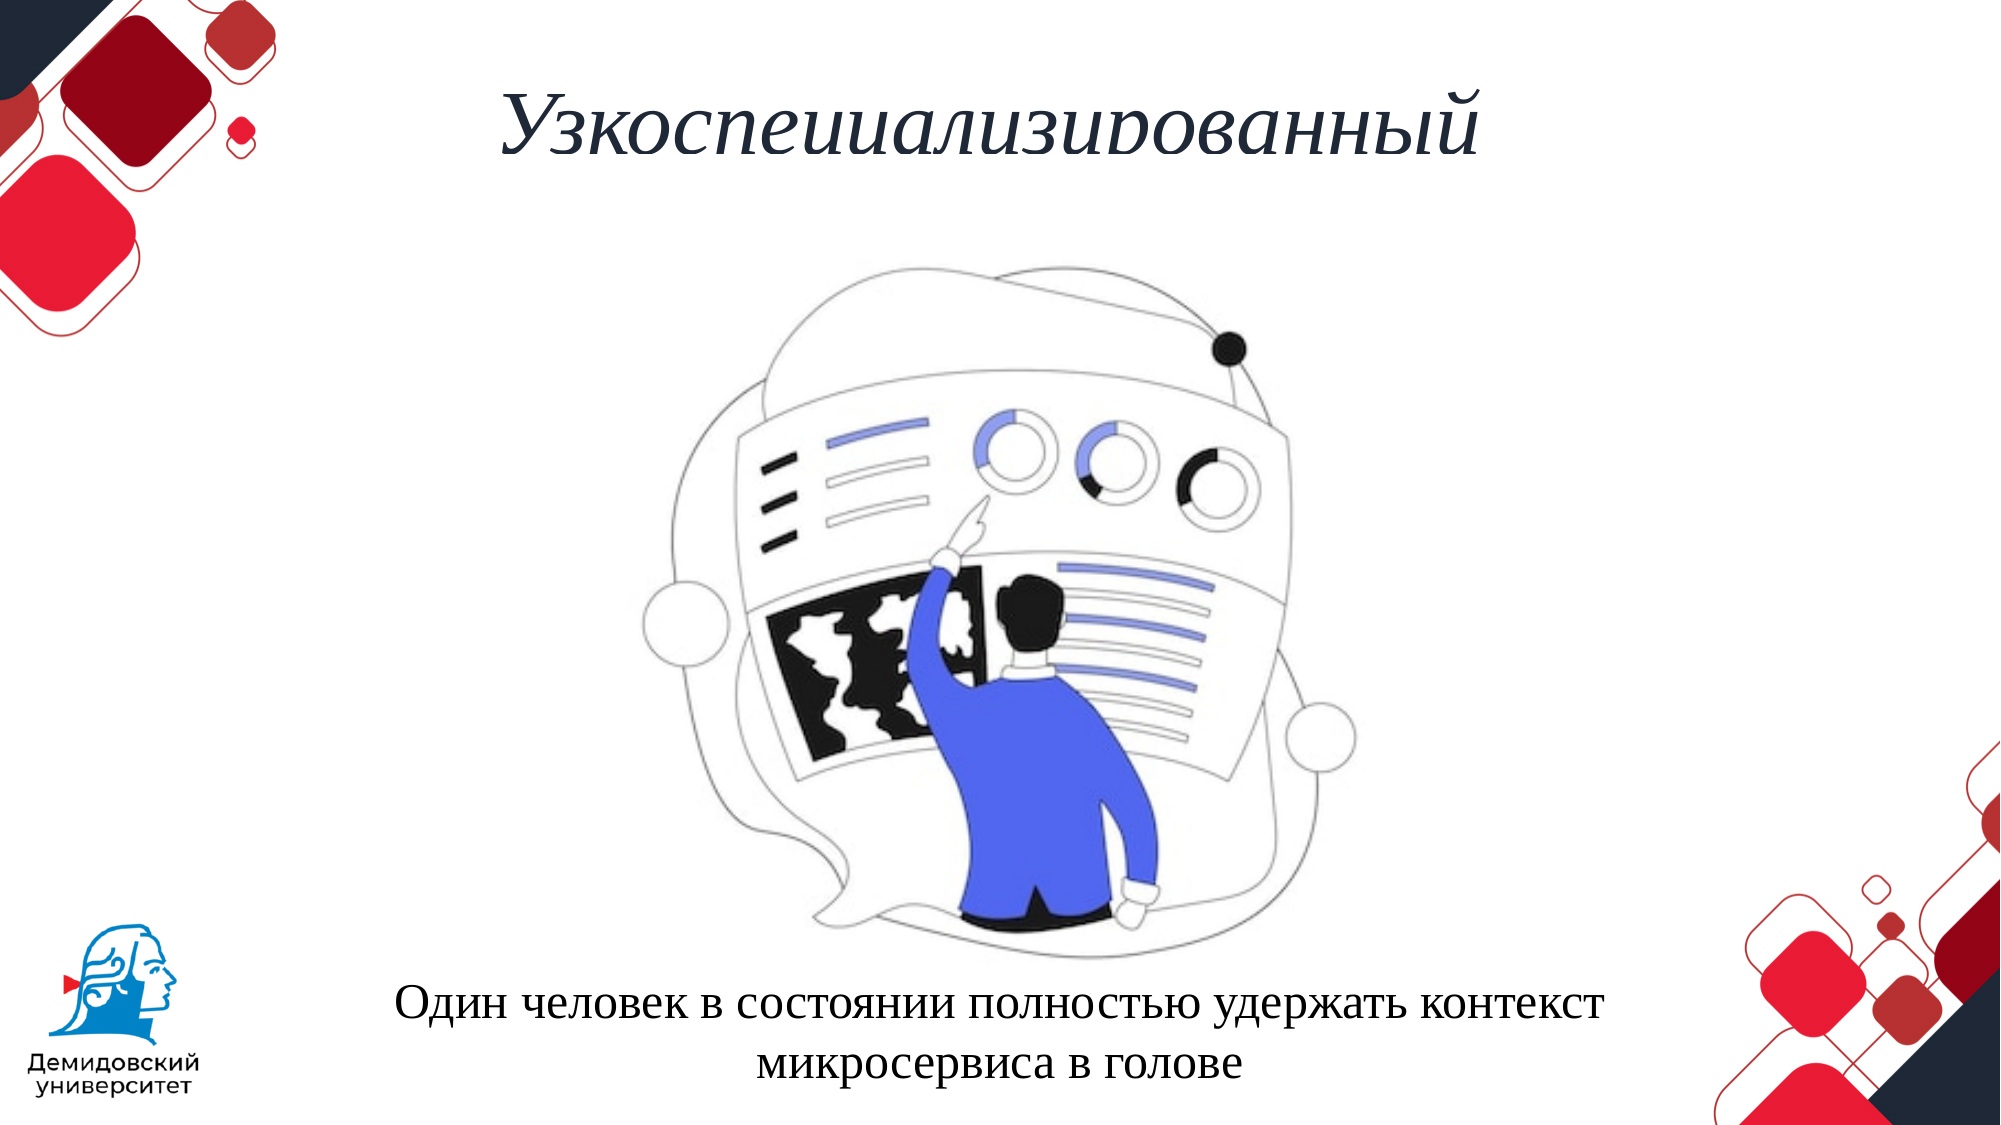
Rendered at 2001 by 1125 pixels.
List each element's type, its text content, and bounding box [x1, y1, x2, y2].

text_box Один человек в состоянии полностью удержать контекст микросервиса в голове [295, 960, 1705, 1096]
picture [0, 154, 2000, 1125]
title Узкоспециализированный [0, 67, 2000, 183]
picture [0, 0, 2000, 67]
